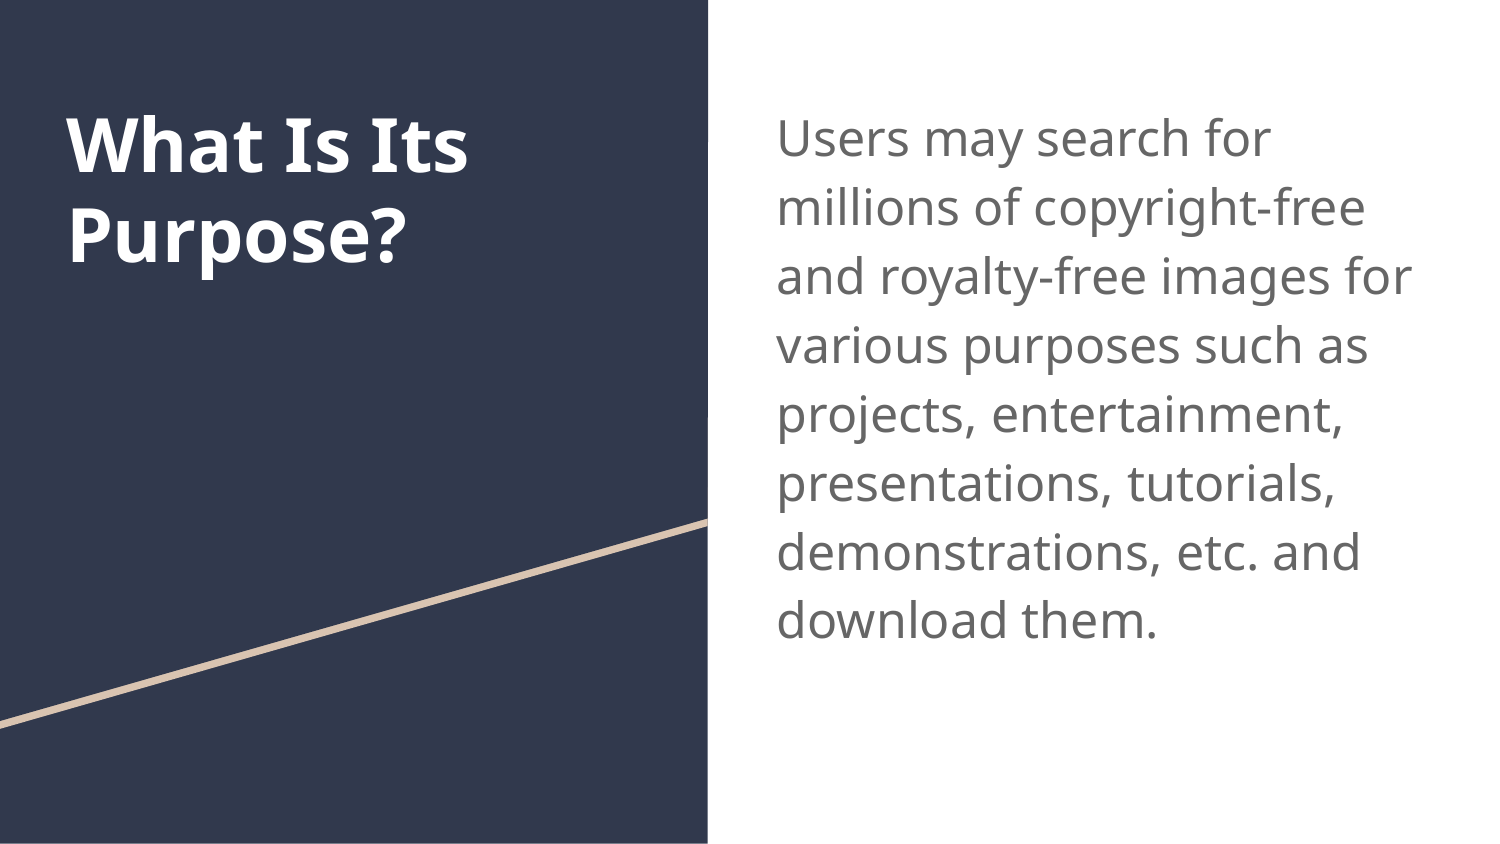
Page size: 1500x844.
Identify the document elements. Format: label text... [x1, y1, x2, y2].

list Users may search for millions of copyright-free and royalty-free images for various purposes such as projects, entertainment, presentations, tutorials, demonstrations, etc. and download them. [761, 82, 1446, 755]
title What Is Its Purpose? [51, 82, 660, 494]
